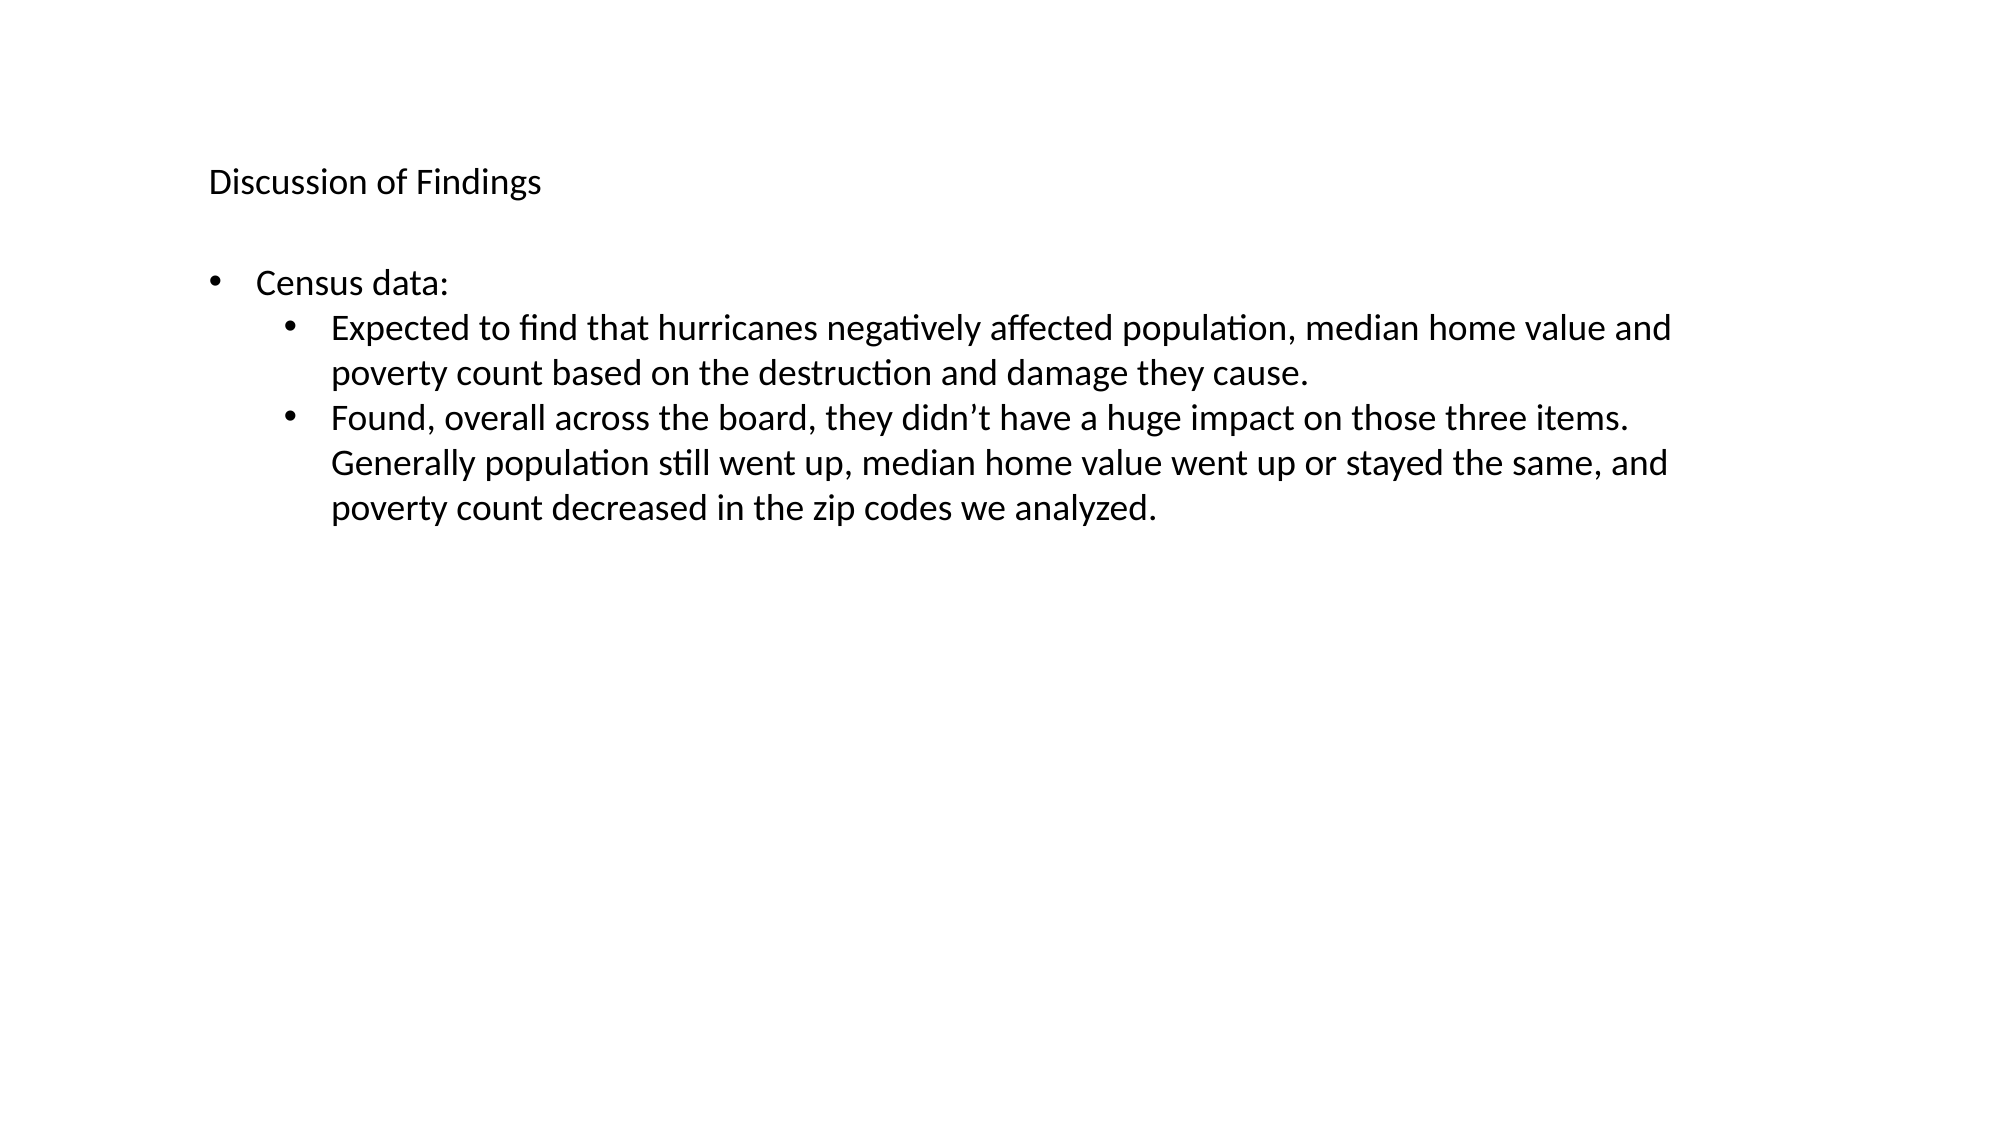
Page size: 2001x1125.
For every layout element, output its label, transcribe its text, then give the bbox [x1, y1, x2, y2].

text_box Census data: Expected to find that hurricanes negatively affected population, median home value and poverty count based on the destruction and damage they cause. Found, overall across the board, they didn’t have a huge impact on those three items. Generally population still went up, median home value went up or stayed the same, and poverty count decreased in the zip codes we analyzed. [194, 250, 1744, 536]
text_box Discussion of Findings [194, 149, 1606, 210]
